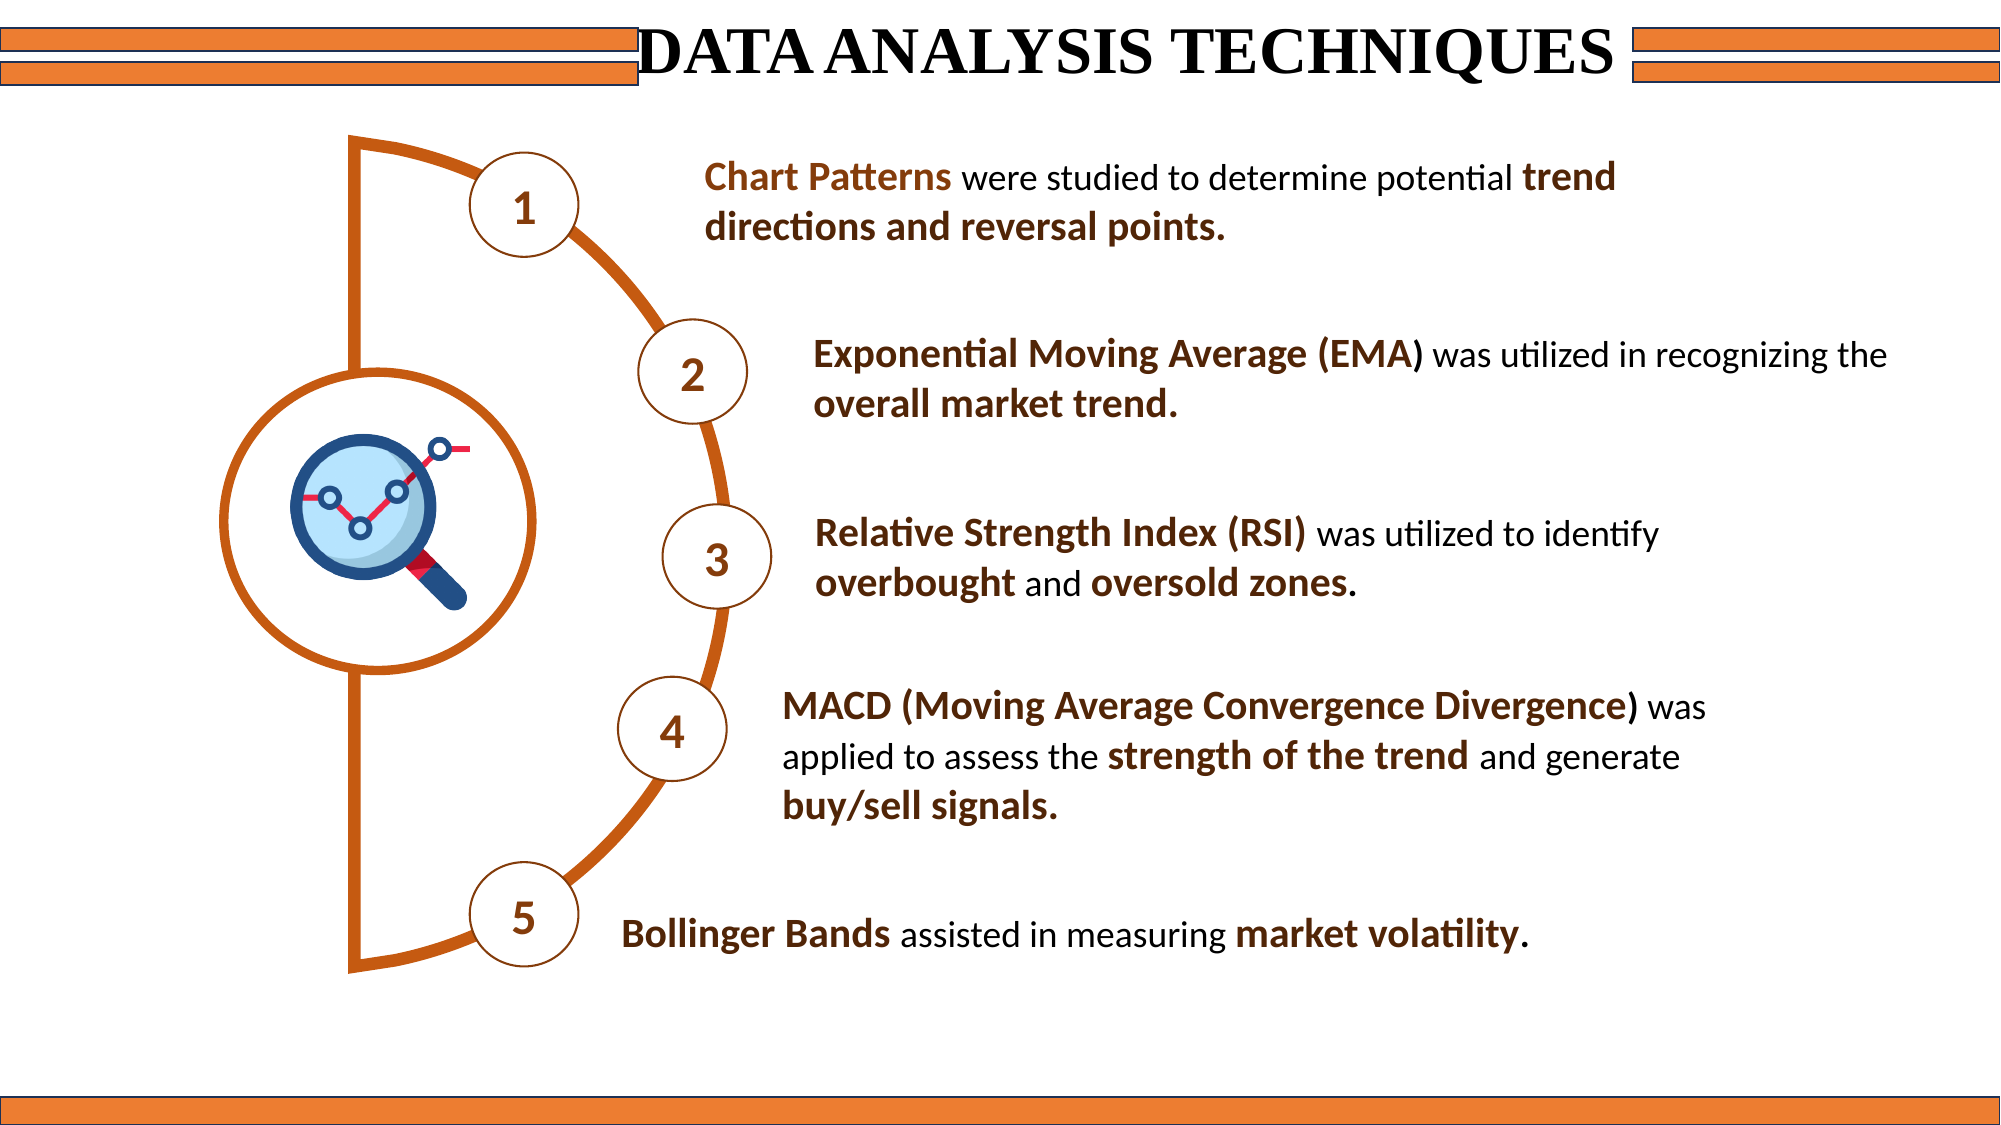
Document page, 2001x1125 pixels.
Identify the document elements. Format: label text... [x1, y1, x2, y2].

text_box [222, 371, 533, 672]
text_box [1632, 61, 2000, 83]
text_box Chart Patterns were studied to determine potential trend directions and reversal points. [689, 141, 1805, 257]
text_box Relative Strength Index (RSI) was utilized to identify overbought and oversold zones. [800, 497, 1854, 612]
text_box Bollinger Bands assisted in measuring market volatility. [606, 898, 1817, 964]
text_box 4 [616, 675, 728, 783]
text_box [0, 27, 639, 52]
text_box DATA ANALYSIS TECHNIQUES [0, 0, 2000, 95]
text_box [1632, 27, 2000, 52]
text_box 1 [468, 151, 580, 258]
picture [290, 432, 470, 612]
text_box [353, 140, 725, 968]
text_box 3 [661, 503, 773, 610]
text_box Exponential Moving Average (EMA) was utilized in recognizing the overall market trend. [798, 318, 1970, 434]
text_box [0, 1096, 2000, 1125]
text_box [0, 61, 639, 86]
text_box 5 [468, 861, 580, 968]
text_box 2 [637, 318, 749, 425]
text_box MACD (Moving Average Convergence Divergence) was applied to assess the strength of the trend and generate buy/sell signals. [767, 670, 1777, 836]
